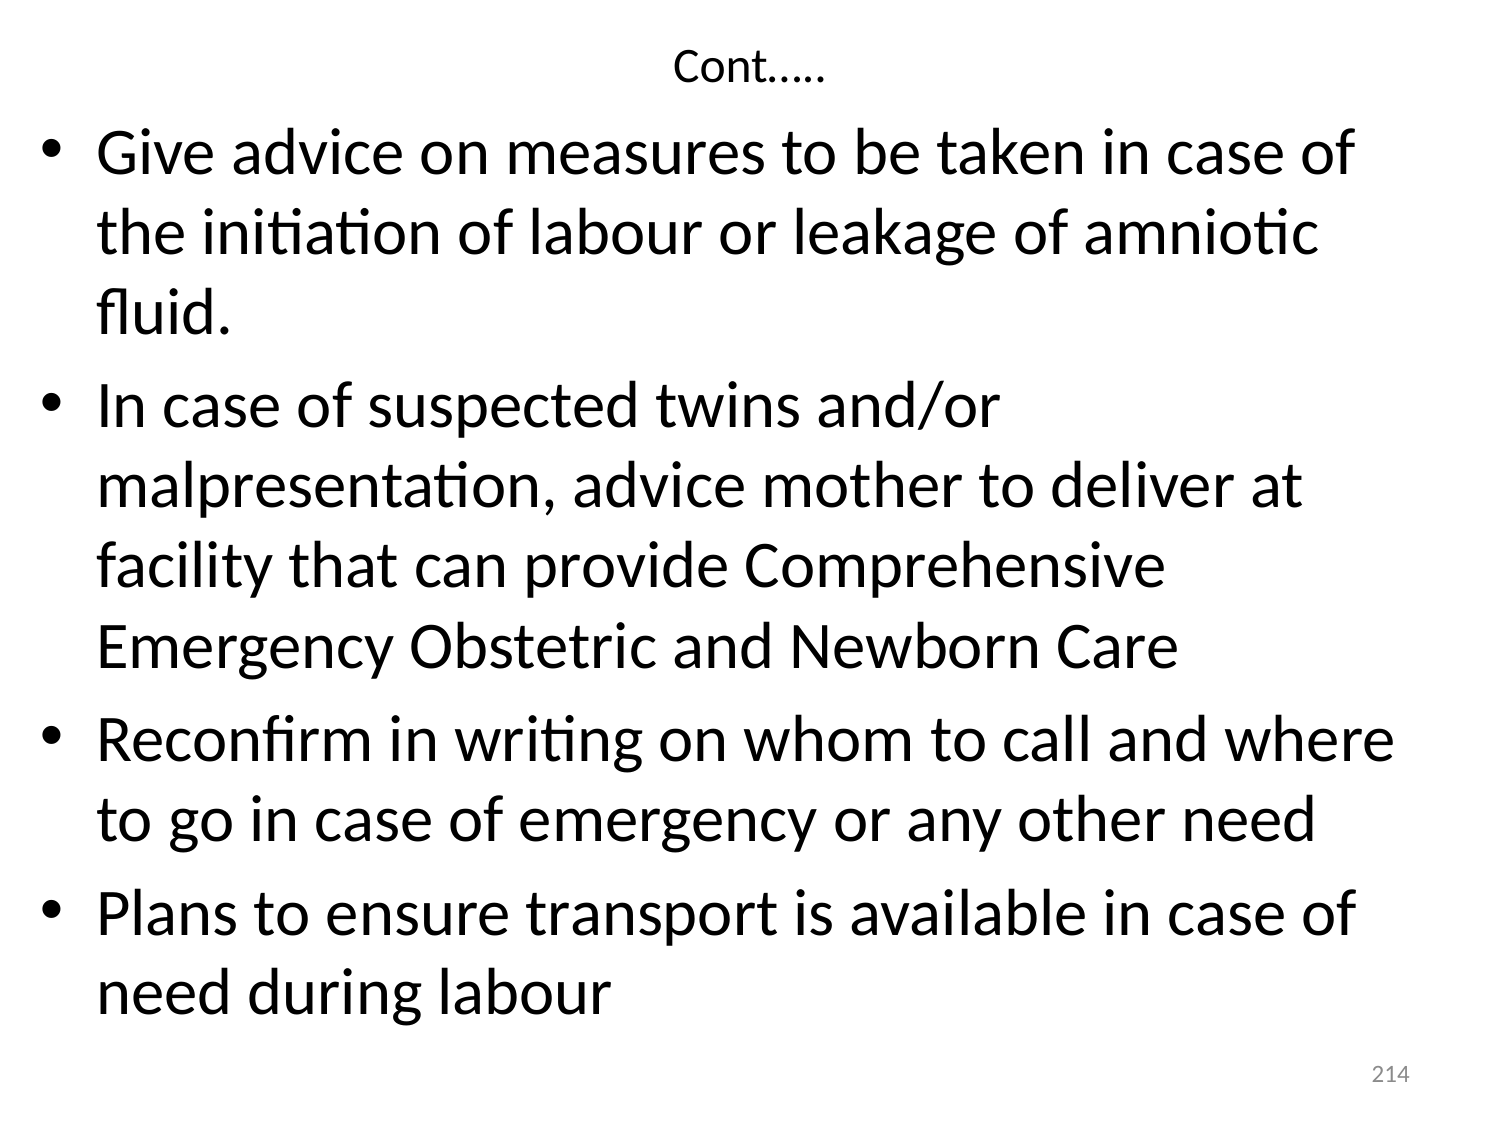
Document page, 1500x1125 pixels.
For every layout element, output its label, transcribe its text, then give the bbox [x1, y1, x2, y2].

slide_number 214 [1074, 1042, 1425, 1103]
title Cont….. [75, 24, 1425, 99]
list Give advice on measures to be taken in case of the initiation of labour or leakage of amniotic fluid. In case of suspected twins and/or malpresentation, advice mother to deliver at facility that can provide Comprehensive Emergency Obstetric and Newborn Care Reconfirm in writing on whom to call and where to go in case of emergency or any other need Plans to ensure transport is available in case of need during labour [24, 99, 1475, 1100]
